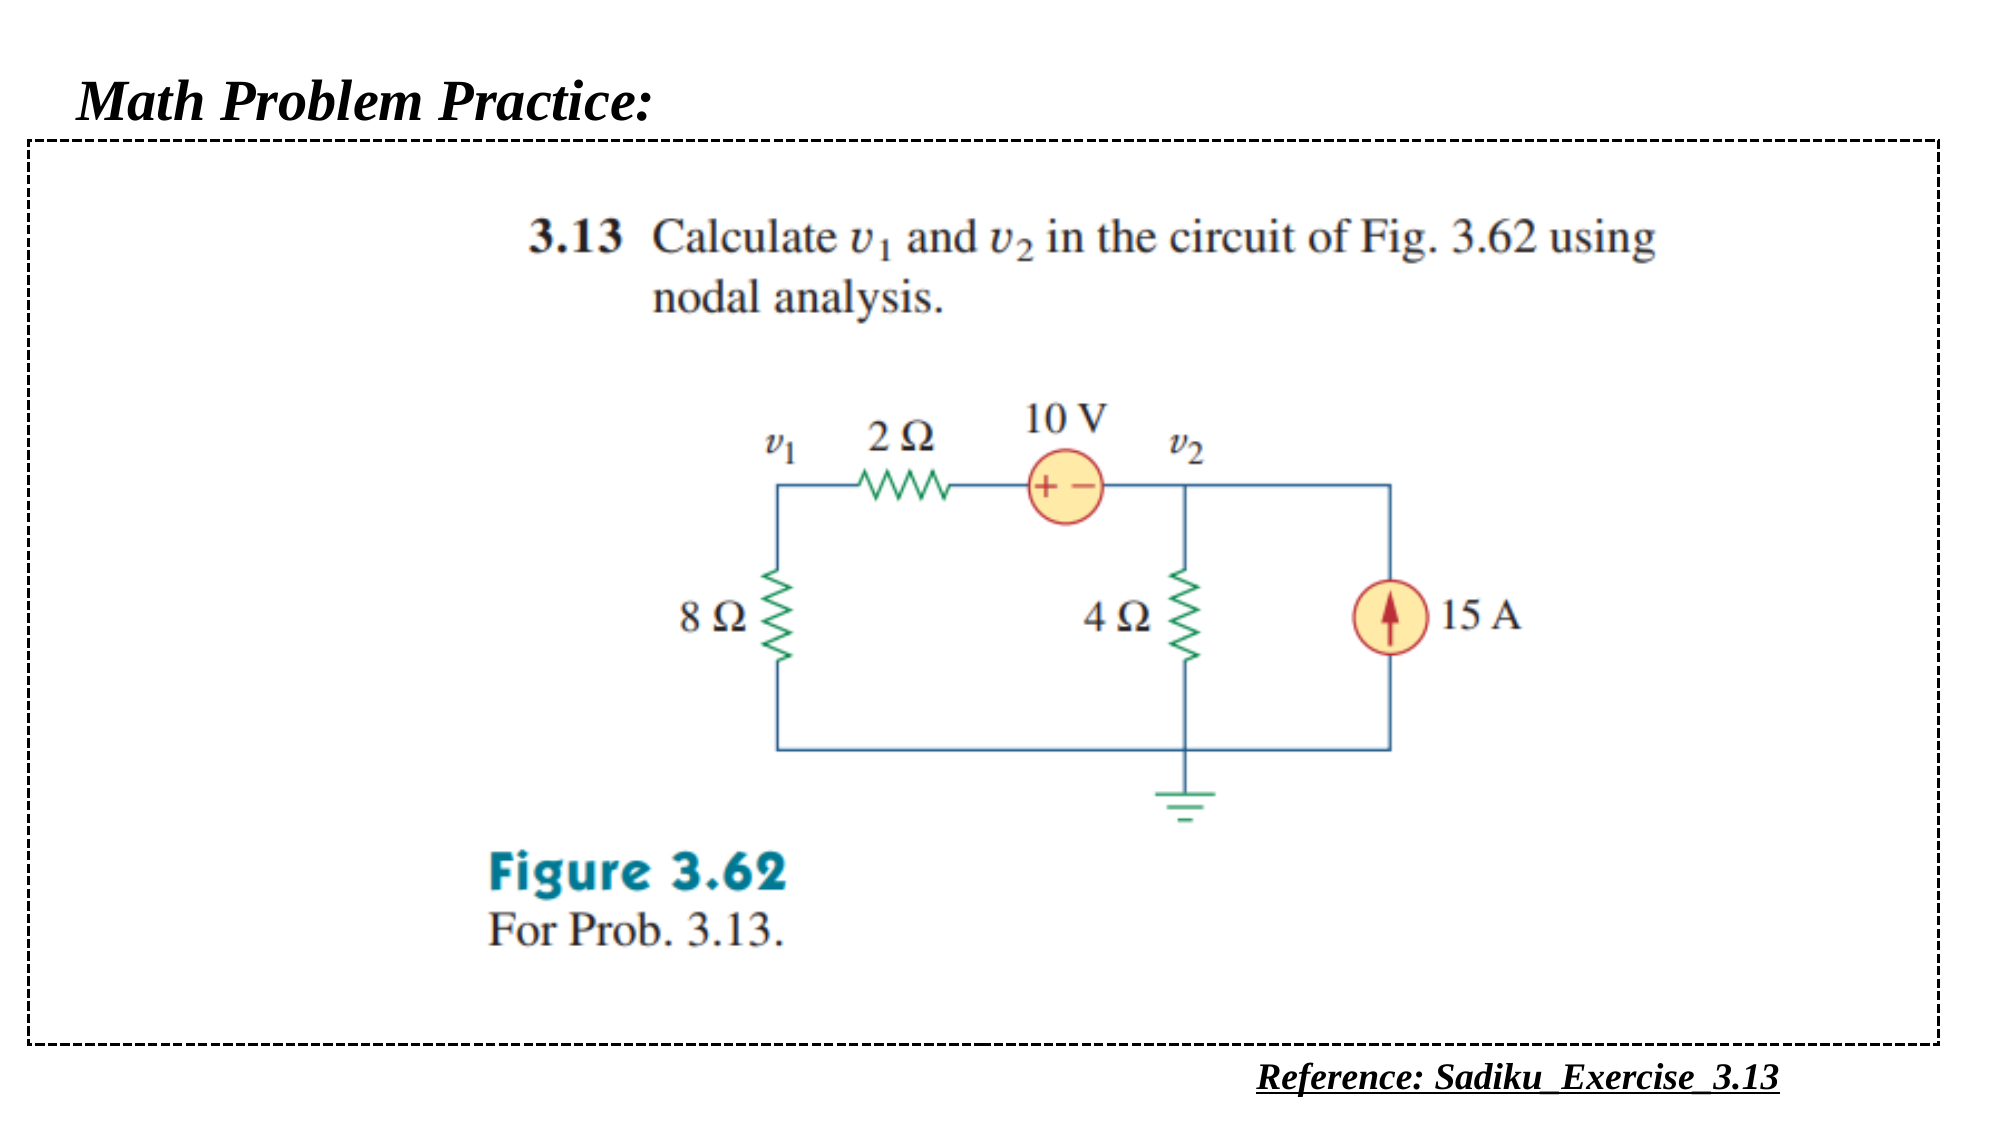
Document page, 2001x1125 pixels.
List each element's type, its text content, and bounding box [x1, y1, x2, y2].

text_box Math Problem Practice: [61, 54, 709, 140]
text_box [28, 140, 1940, 1046]
picture [469, 192, 1719, 956]
text_box Reference: Sadiku_Exercise_3.13 [1241, 1045, 1795, 1105]
